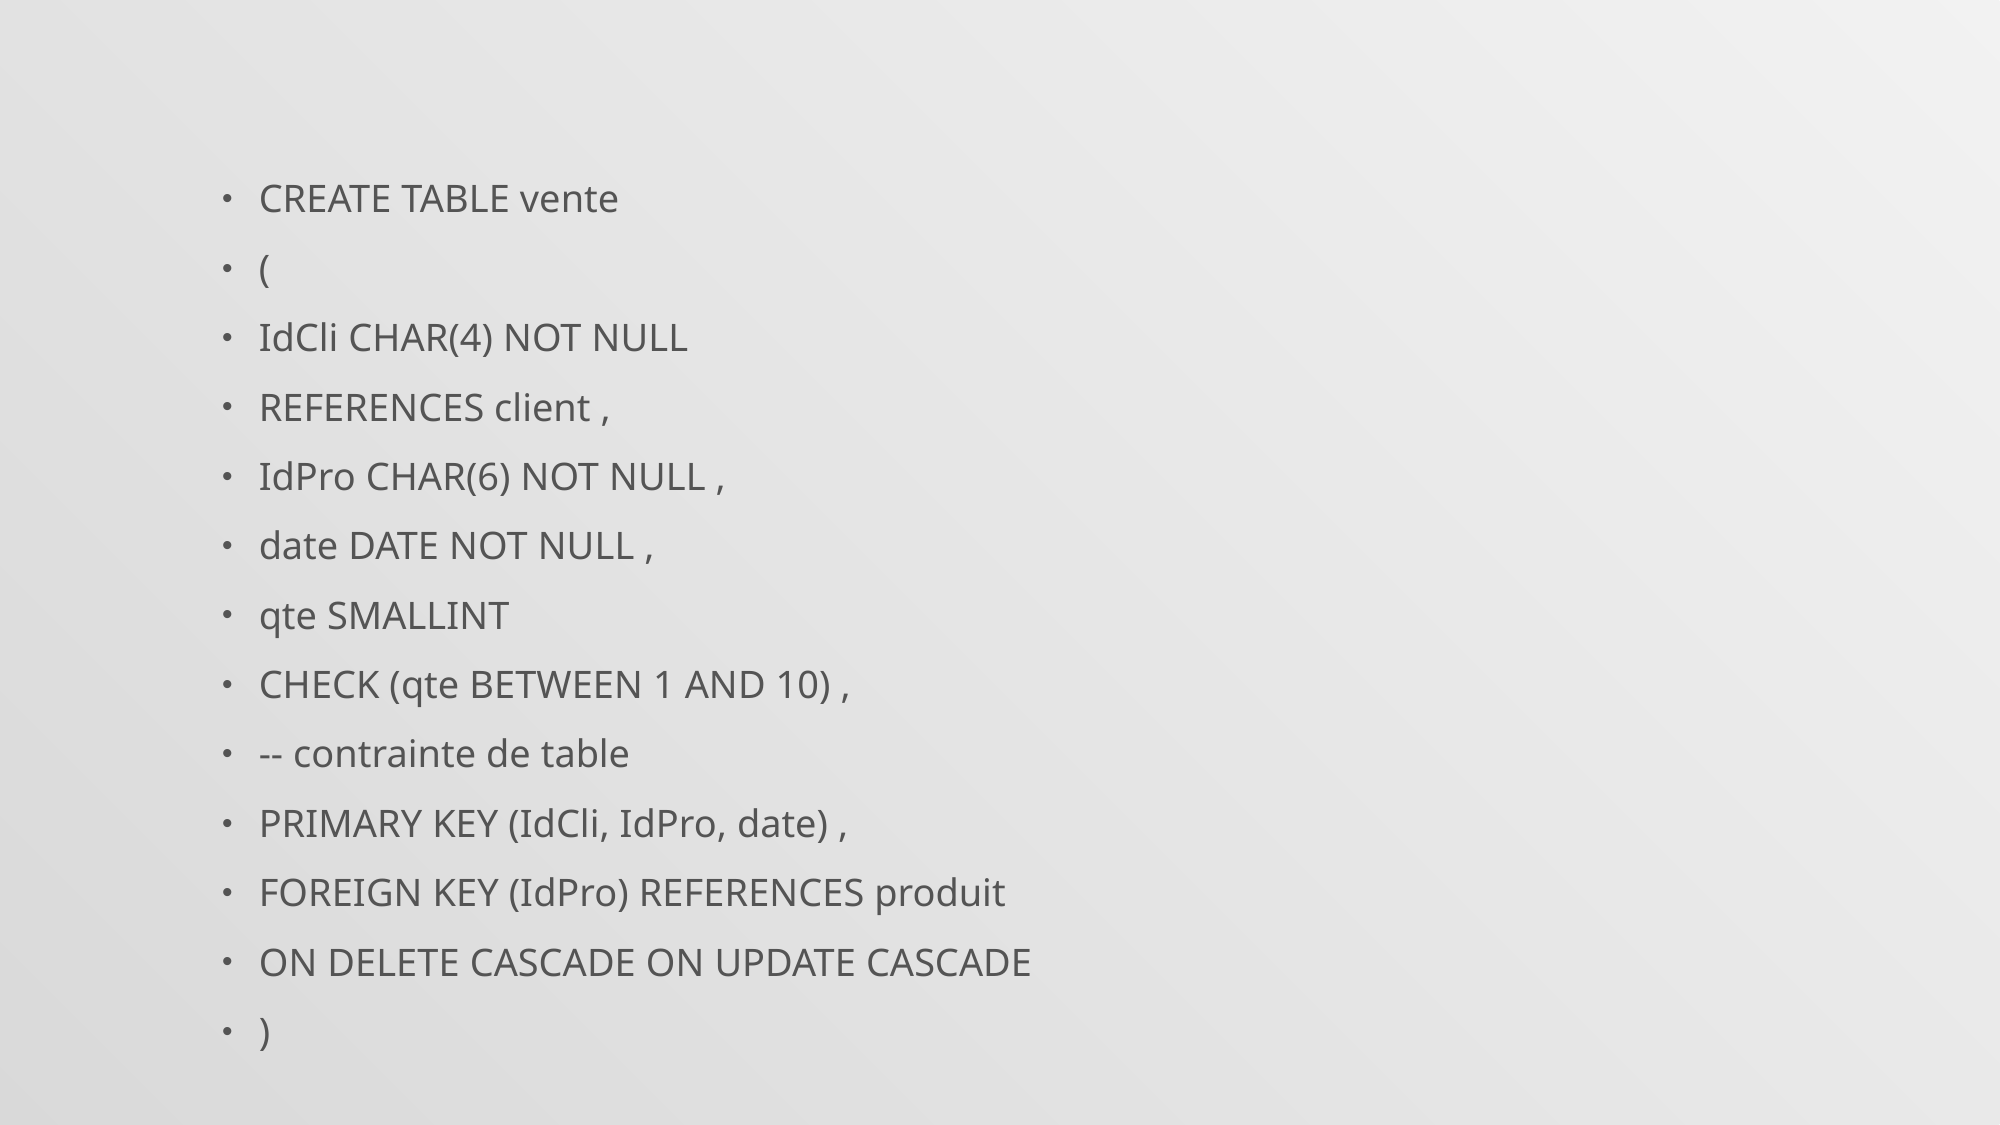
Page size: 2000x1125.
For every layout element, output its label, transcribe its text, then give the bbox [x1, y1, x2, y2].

list CREATE TABLE vente ( IdCli CHAR(4) NOT NULL REFERENCES client , IdPro CHAR(6) NOT NULL , date DATE NOT NULL , qte SMALLINT CHECK (qte BETWEEN 1 AND 10) , -- contrainte de table PRIMARY KEY (IdCli, IdPro, date) , FOREIGN KEY (IdPro) REFERENCES produit ON DELETE CASCADE ON UPDATE CASCADE ) [199, 172, 1800, 1071]
